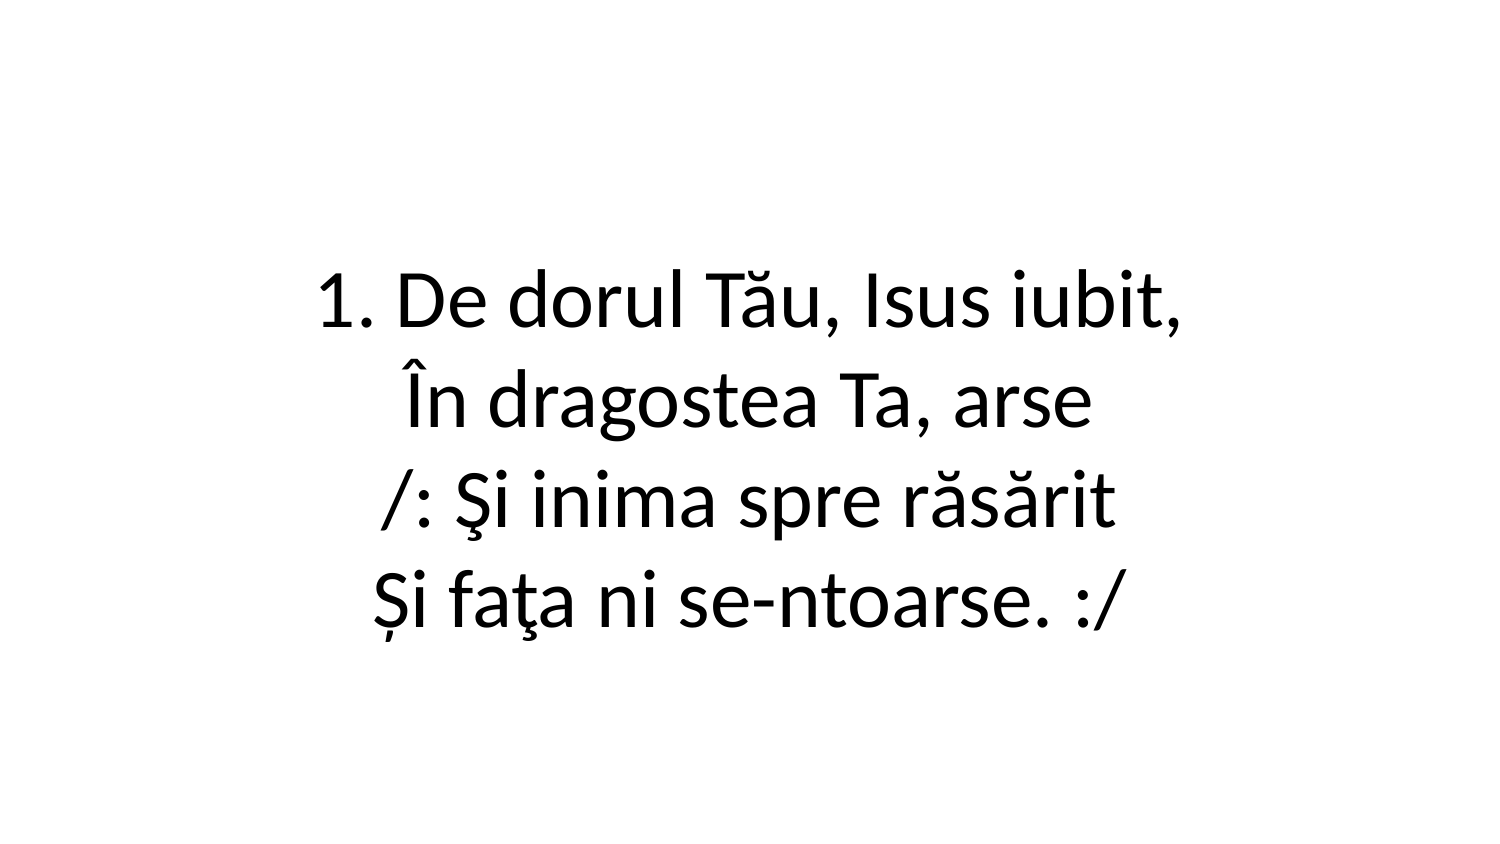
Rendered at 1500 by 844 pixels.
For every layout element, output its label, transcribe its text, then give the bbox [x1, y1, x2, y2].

text_box 1. De dorul Tău, Isus iubit, În dragostea Ta, arse /: Şi inima spre răsărit Și faţa ni se-ntoarse. :/ [299, 192, 1201, 652]
